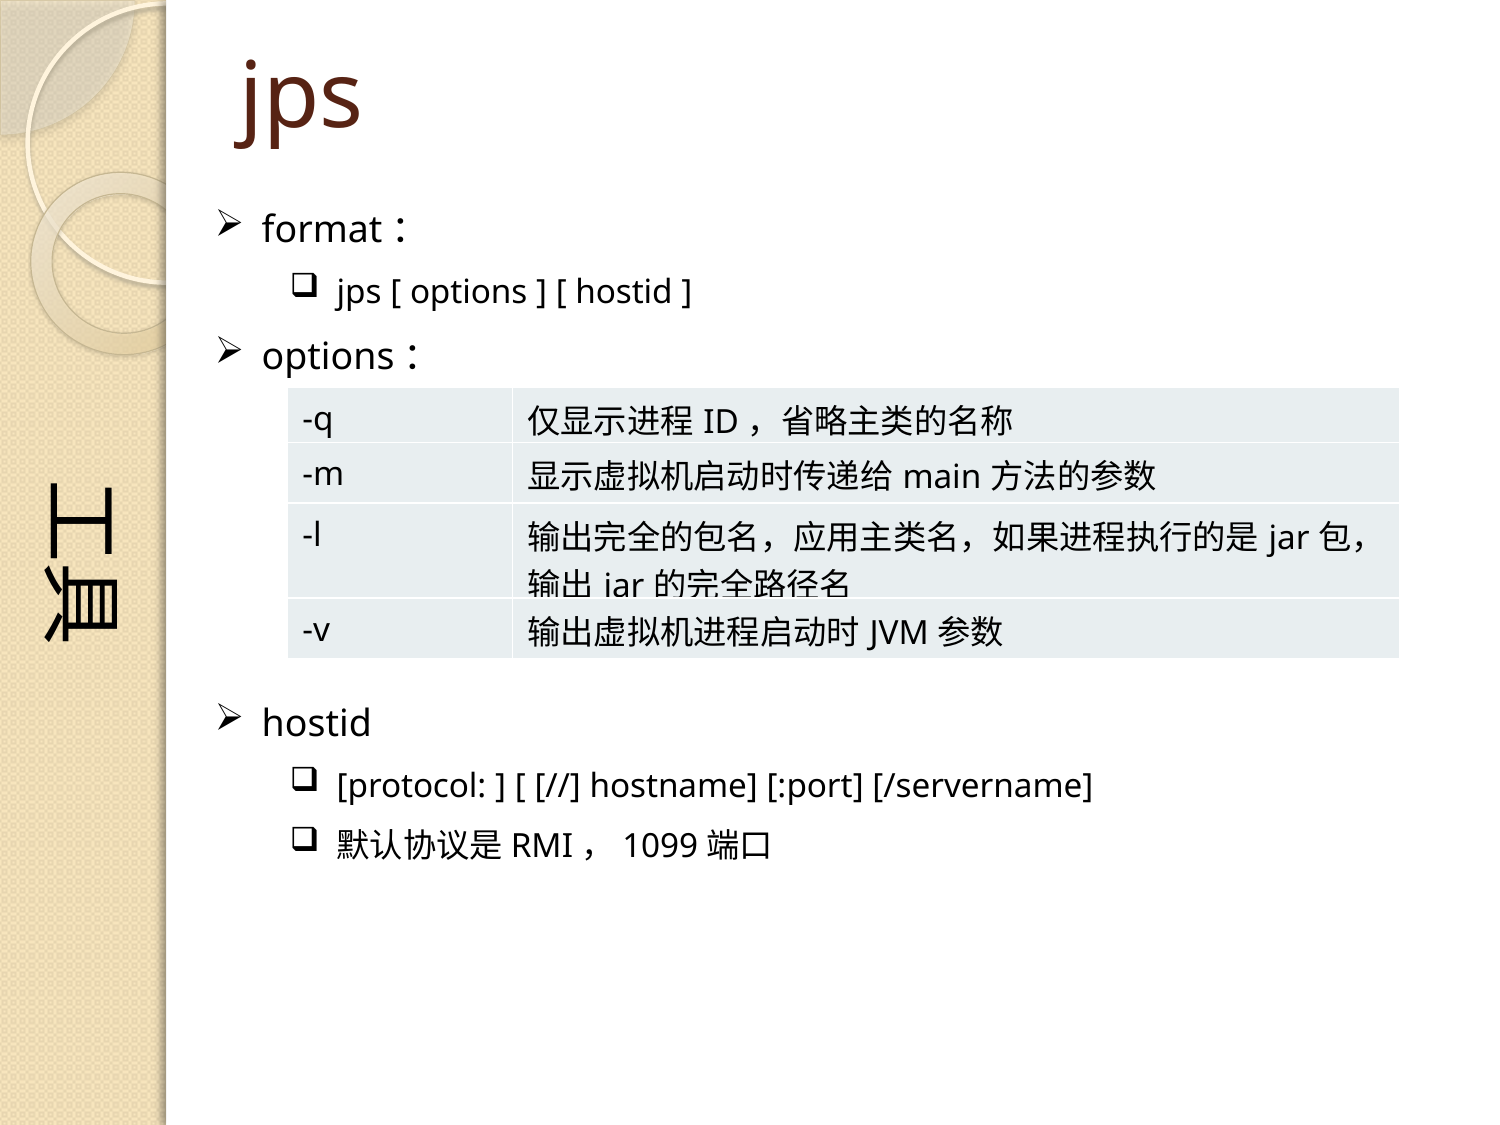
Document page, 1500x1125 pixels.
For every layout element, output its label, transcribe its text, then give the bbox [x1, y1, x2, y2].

table_cell 显示虚拟机启动时传递给main方法的参数 [513, 443, 1399, 502]
table_header 仅显示进程ID，省略主类的名称 [513, 388, 1399, 442]
table_cell -l [288, 504, 512, 597]
table_cell 输出完全的包名，应用主类名，如果进程执行的是jar包，输出jar的完全路径名 [513, 504, 1399, 597]
table_cell 输出虚拟机进程启动时JVM参数 [513, 599, 1399, 658]
title jps [225, 32, 1466, 150]
table_cell -v [288, 599, 512, 658]
table_cell -m [288, 443, 512, 502]
text_box 工具 [18, 0, 150, 1125]
text_box format： jps [ options ] [ hostid ] options： hostid [protocol: ] [ [//] hostname] [:port] [/servername] 默认协议是RMI，1099端口 [199, 174, 1413, 872]
table_header -q [288, 388, 512, 442]
